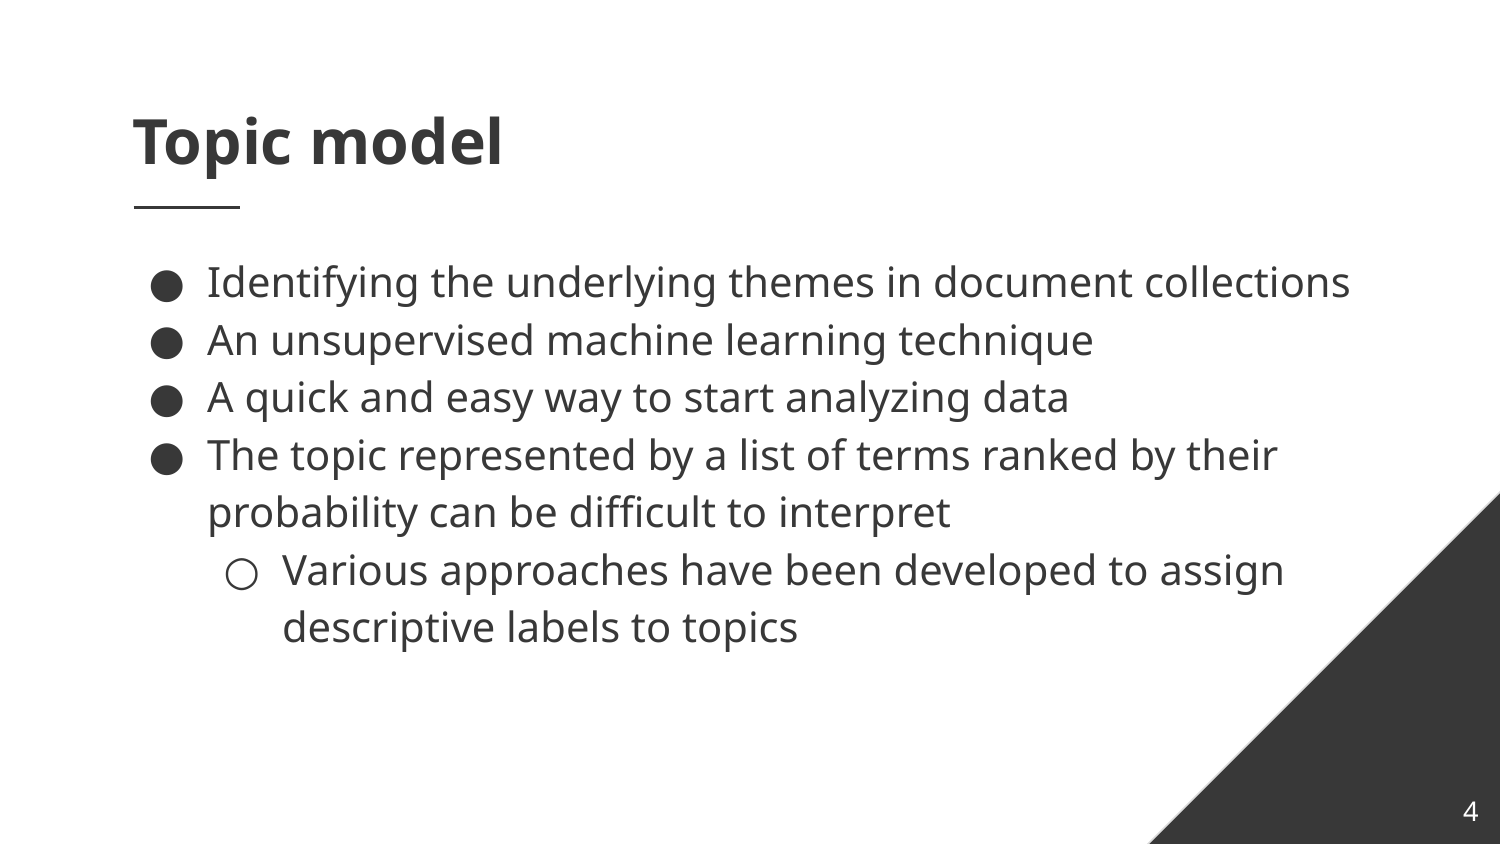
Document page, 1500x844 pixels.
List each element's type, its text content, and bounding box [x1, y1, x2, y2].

list Identifying the underlying themes in document collections An unsupervised machine learning technique A quick and easy way to start analyzing data The topic represented by a list of terms ranked by their probability can be difficult to interpret Various approaches have been developed to assign descriptive labels to topics [116, 233, 1383, 769]
slide_number ‹#› [1403, 779, 1494, 844]
title Topic model [116, 87, 1064, 174]
